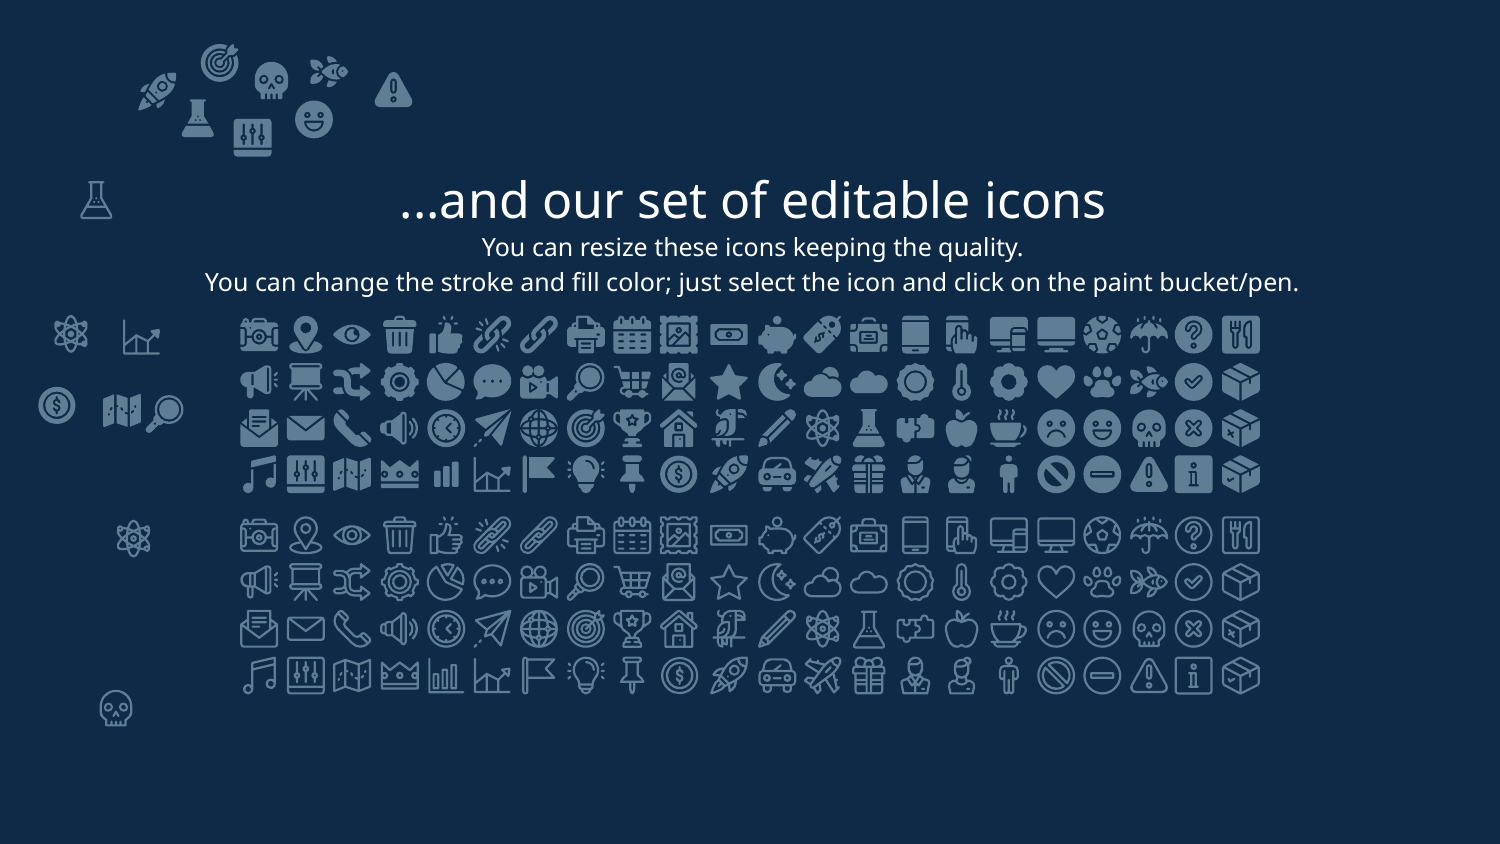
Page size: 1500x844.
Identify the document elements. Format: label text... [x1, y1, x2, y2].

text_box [802, 515, 843, 555]
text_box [38, 386, 76, 425]
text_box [382, 315, 417, 354]
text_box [944, 408, 979, 448]
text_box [566, 315, 606, 354]
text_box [1129, 566, 1169, 598]
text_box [758, 315, 797, 354]
text_box [243, 656, 276, 695]
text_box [1129, 657, 1169, 694]
text_box [1037, 565, 1076, 599]
text_box [473, 457, 511, 492]
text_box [709, 455, 749, 494]
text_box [332, 324, 372, 345]
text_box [661, 562, 696, 602]
text_box [710, 564, 748, 600]
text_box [852, 610, 886, 649]
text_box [382, 515, 417, 555]
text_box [1221, 455, 1261, 494]
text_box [712, 609, 746, 648]
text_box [1129, 315, 1169, 354]
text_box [899, 455, 931, 494]
text_box [613, 565, 652, 599]
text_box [1221, 362, 1261, 401]
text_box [1174, 362, 1213, 402]
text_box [852, 408, 886, 448]
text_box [373, 71, 415, 108]
text_box [522, 656, 556, 695]
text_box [565, 562, 607, 602]
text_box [428, 657, 465, 694]
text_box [710, 408, 747, 448]
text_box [1174, 515, 1213, 555]
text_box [989, 408, 1028, 448]
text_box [1082, 366, 1123, 398]
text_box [427, 409, 466, 448]
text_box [659, 455, 698, 494]
text_box [333, 609, 372, 648]
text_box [1221, 315, 1261, 354]
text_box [757, 562, 797, 602]
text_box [658, 656, 699, 695]
text_box [849, 570, 888, 594]
text_box [1037, 365, 1076, 399]
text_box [758, 456, 797, 492]
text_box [1174, 656, 1213, 695]
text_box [1174, 455, 1213, 494]
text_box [803, 455, 842, 494]
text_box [254, 61, 289, 100]
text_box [1083, 516, 1122, 555]
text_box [427, 609, 466, 648]
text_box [519, 315, 559, 354]
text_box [472, 315, 513, 354]
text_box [1037, 408, 1076, 448]
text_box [901, 315, 930, 354]
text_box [181, 99, 215, 138]
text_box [1037, 316, 1076, 353]
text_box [1132, 409, 1166, 448]
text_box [851, 455, 886, 494]
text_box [709, 656, 749, 695]
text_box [242, 455, 277, 494]
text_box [1129, 366, 1169, 398]
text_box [659, 408, 699, 448]
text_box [1174, 609, 1213, 648]
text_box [380, 562, 419, 602]
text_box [613, 365, 652, 399]
text_box [998, 656, 1019, 695]
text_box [380, 459, 419, 489]
text_box [1221, 563, 1260, 602]
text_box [989, 562, 1028, 602]
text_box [240, 317, 279, 352]
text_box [426, 562, 467, 602]
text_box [519, 365, 559, 399]
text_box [896, 562, 935, 602]
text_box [1174, 408, 1213, 448]
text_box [239, 565, 279, 599]
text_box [240, 409, 279, 448]
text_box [310, 55, 349, 88]
text_box [944, 610, 979, 648]
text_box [332, 658, 372, 693]
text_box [566, 455, 606, 494]
text_box [946, 516, 978, 555]
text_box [115, 519, 152, 558]
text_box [659, 515, 698, 555]
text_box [951, 562, 972, 602]
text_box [429, 516, 464, 555]
text_box [520, 516, 558, 555]
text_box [1132, 610, 1166, 648]
text_box [333, 563, 371, 602]
text_box [289, 363, 323, 401]
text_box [429, 315, 464, 354]
text_box [757, 610, 797, 648]
text_box [849, 370, 888, 394]
text_box [896, 614, 935, 644]
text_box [79, 180, 113, 220]
list You can resize these icons keeping the quality. You can change the stroke and fill color; just select the icon and click on the paint bucket/pen. [175, 239, 1332, 319]
text_box [1037, 457, 1076, 494]
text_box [286, 455, 325, 494]
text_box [659, 609, 699, 648]
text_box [757, 362, 797, 402]
text_box [710, 364, 748, 400]
text_box [803, 315, 842, 354]
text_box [901, 515, 929, 555]
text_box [1129, 515, 1169, 555]
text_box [661, 362, 696, 402]
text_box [99, 689, 133, 727]
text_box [566, 515, 606, 555]
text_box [566, 362, 607, 402]
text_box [288, 515, 323, 555]
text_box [379, 611, 420, 646]
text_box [849, 517, 888, 553]
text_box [1221, 515, 1261, 555]
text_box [294, 100, 334, 139]
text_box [990, 609, 1028, 648]
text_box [1083, 609, 1122, 648]
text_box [1128, 456, 1170, 493]
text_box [804, 609, 841, 648]
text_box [803, 366, 842, 398]
text_box [1037, 517, 1076, 553]
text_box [380, 661, 419, 690]
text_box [1036, 656, 1076, 695]
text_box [849, 317, 888, 352]
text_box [102, 393, 142, 428]
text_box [803, 656, 843, 695]
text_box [522, 455, 556, 494]
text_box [288, 315, 323, 354]
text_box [896, 362, 935, 402]
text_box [1174, 315, 1213, 354]
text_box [1221, 609, 1261, 648]
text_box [613, 315, 652, 354]
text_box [566, 656, 606, 695]
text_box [709, 524, 748, 546]
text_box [947, 455, 976, 494]
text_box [472, 515, 513, 555]
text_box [200, 43, 240, 83]
text_box [852, 658, 886, 695]
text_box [239, 365, 279, 399]
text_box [332, 457, 372, 492]
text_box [1083, 408, 1122, 448]
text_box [472, 408, 512, 448]
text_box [613, 515, 652, 555]
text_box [433, 461, 459, 488]
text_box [332, 408, 372, 448]
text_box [758, 515, 797, 555]
text_box [989, 517, 1028, 553]
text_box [1083, 455, 1122, 494]
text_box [899, 656, 932, 695]
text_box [1221, 409, 1261, 448]
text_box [1082, 566, 1122, 598]
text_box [566, 408, 606, 448]
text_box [286, 656, 326, 695]
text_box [758, 658, 797, 694]
text_box [519, 609, 558, 648]
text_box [757, 408, 797, 448]
text_box [473, 364, 512, 400]
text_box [951, 362, 972, 402]
text_box [803, 566, 842, 598]
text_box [1083, 315, 1122, 354]
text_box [519, 565, 559, 599]
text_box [945, 315, 978, 354]
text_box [709, 323, 748, 346]
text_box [519, 409, 559, 448]
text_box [286, 415, 325, 441]
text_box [1221, 656, 1261, 695]
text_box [1037, 609, 1076, 648]
text_box [286, 616, 325, 641]
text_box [473, 563, 512, 600]
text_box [659, 315, 698, 354]
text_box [613, 409, 652, 448]
title ...and our set of editable icons [175, 153, 1332, 233]
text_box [426, 362, 467, 402]
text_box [332, 524, 372, 546]
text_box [805, 408, 841, 448]
text_box [289, 563, 323, 602]
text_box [613, 609, 652, 648]
text_box [619, 656, 645, 695]
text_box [619, 455, 645, 494]
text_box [239, 609, 279, 648]
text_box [145, 394, 186, 434]
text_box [472, 609, 512, 648]
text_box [332, 362, 372, 402]
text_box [896, 413, 935, 443]
text_box [123, 319, 161, 355]
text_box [947, 656, 976, 695]
text_box [566, 609, 605, 648]
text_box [989, 316, 1029, 353]
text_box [137, 72, 177, 111]
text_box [239, 518, 279, 553]
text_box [1174, 562, 1213, 602]
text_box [1083, 656, 1122, 695]
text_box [999, 455, 1018, 494]
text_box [379, 411, 420, 445]
text_box [473, 657, 511, 694]
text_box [233, 118, 272, 157]
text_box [53, 314, 89, 354]
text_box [380, 362, 419, 402]
text_box [989, 363, 1028, 401]
